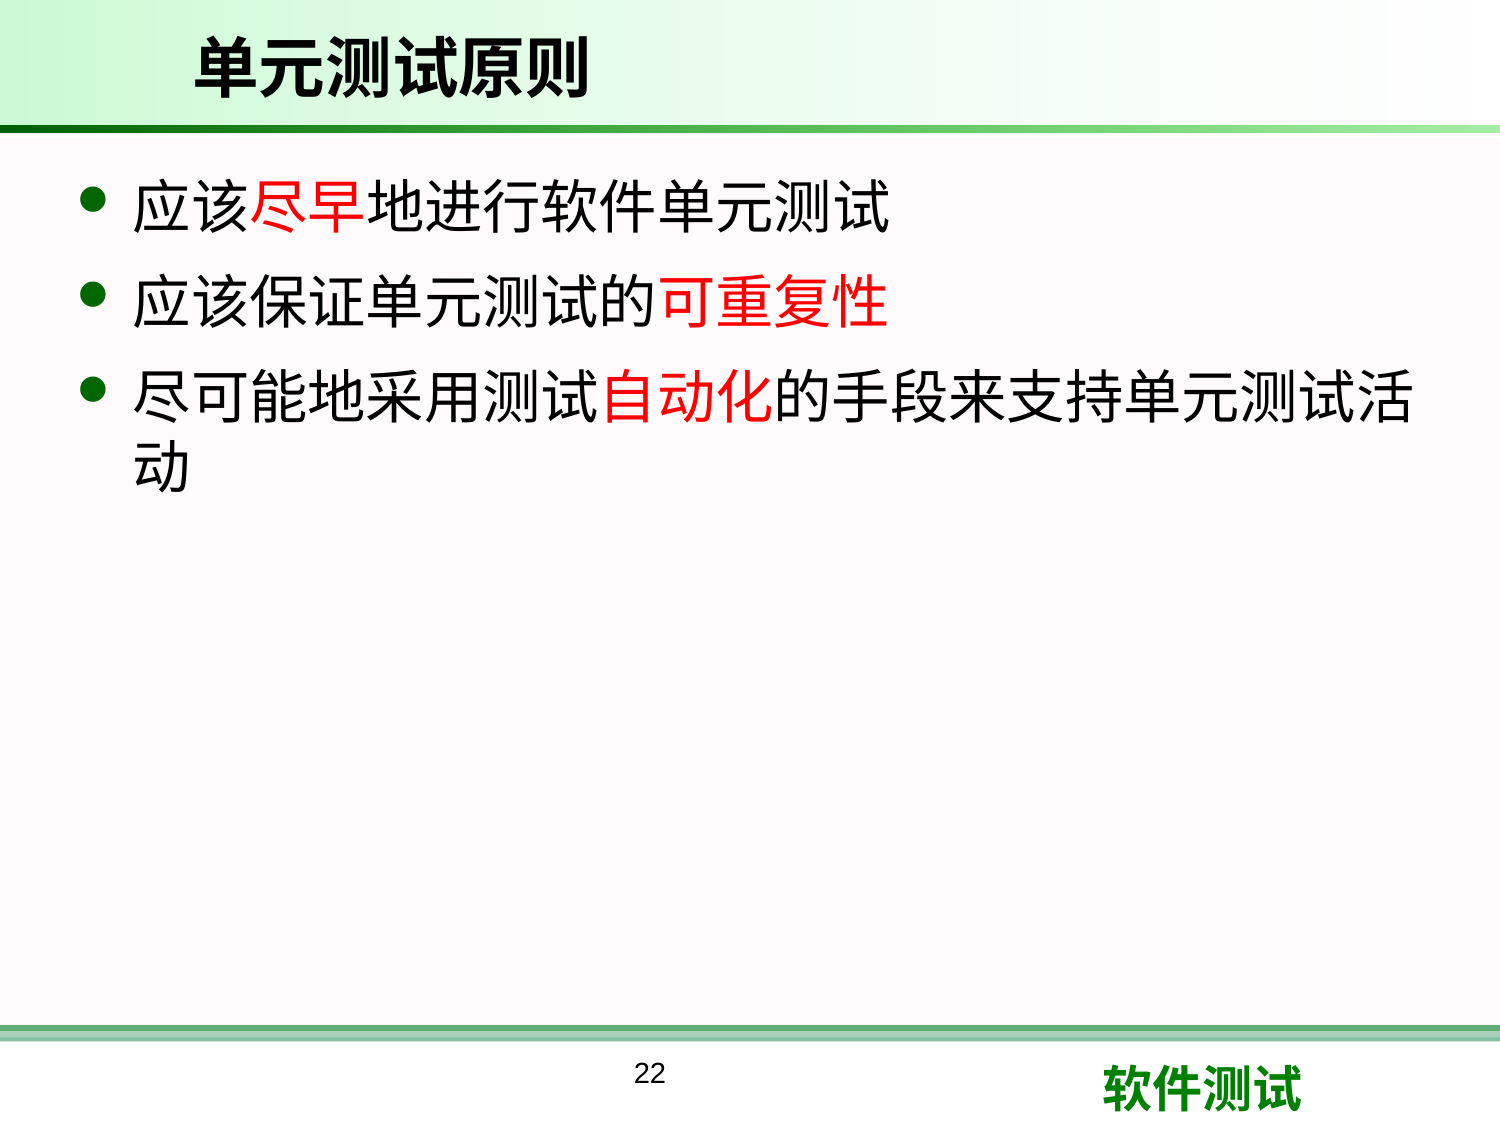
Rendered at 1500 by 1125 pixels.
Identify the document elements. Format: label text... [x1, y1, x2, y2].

footer 22 [412, 1046, 888, 1125]
list 应该尽早地进行软件单元测试 应该保证单元测试的可重复性 尽可能地采用测试自动化的手段来支持单元测试活动 [58, 162, 1463, 1001]
title 单元测试原则 [176, 12, 1223, 119]
